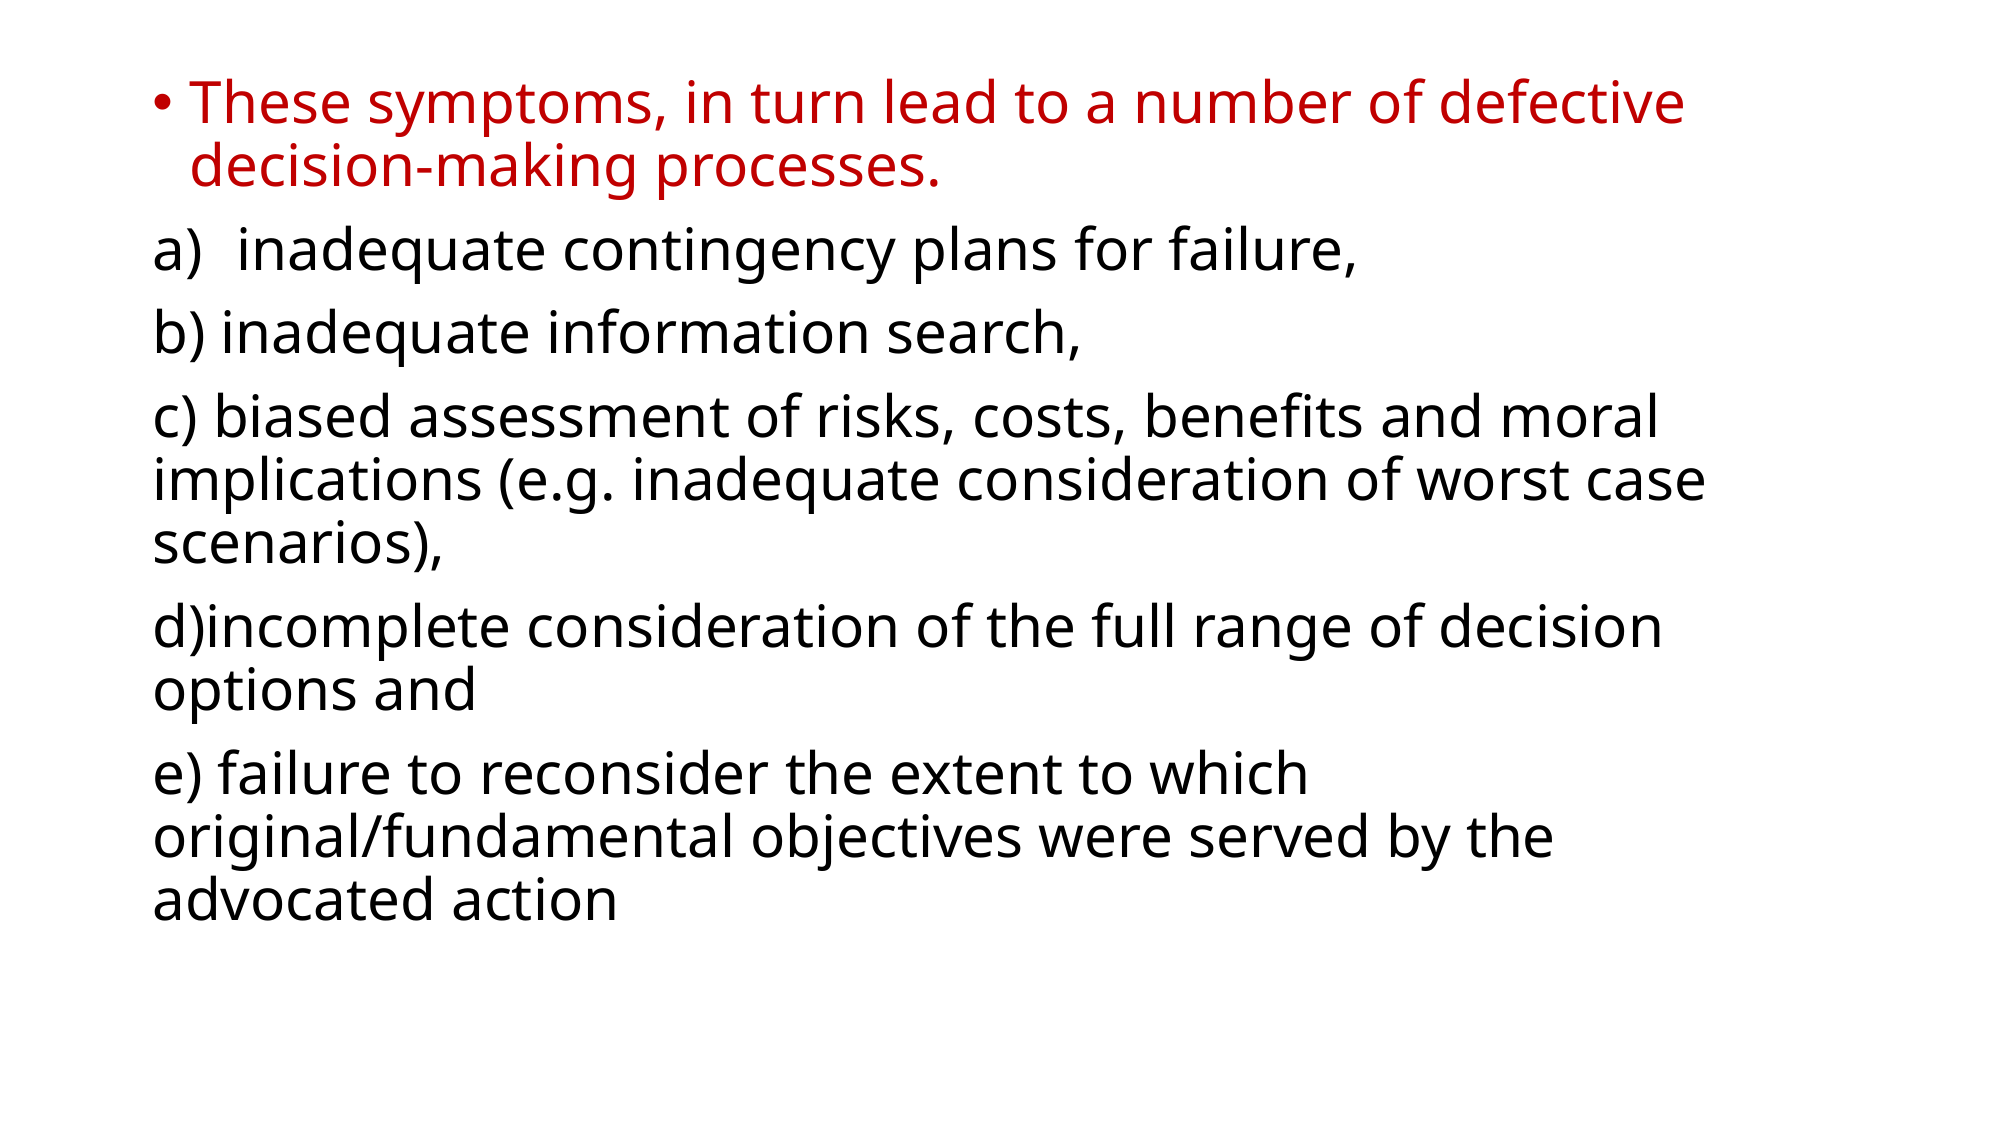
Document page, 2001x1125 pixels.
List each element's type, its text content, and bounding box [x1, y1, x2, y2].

list These symptoms, in turn lead to a number of defective decision-making processes. inadequate contingency plans for failure, b) inadequate information search, c) biased assessment of risks, costs, benefits and moral implications (e.g. inadequate consideration of worst case scenarios), d)incomplete consideration of the full range of decision options and e) failure to reconsider the extent to which original/fundamental objectives were served by the advocated action [137, 65, 1863, 1014]
